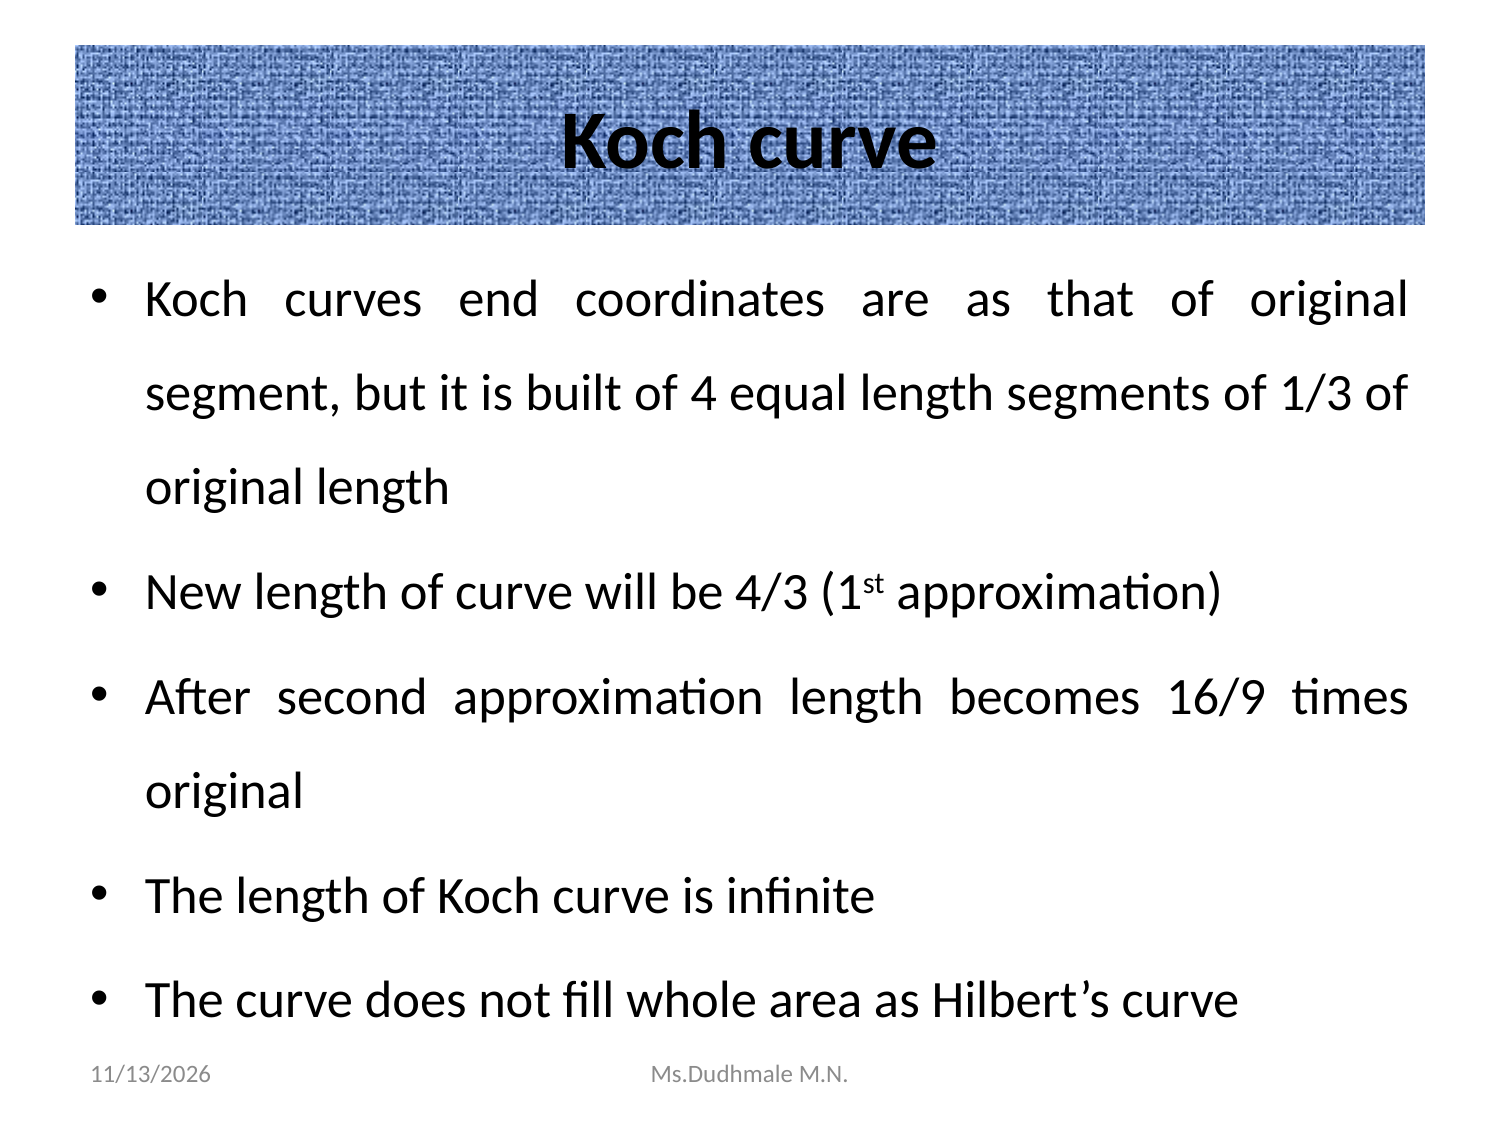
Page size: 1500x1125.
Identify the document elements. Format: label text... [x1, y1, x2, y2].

footer Ms.Dudhmale M.N. [512, 1042, 988, 1103]
title Koch curve [75, 45, 1425, 224]
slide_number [75, 1042, 425, 1103]
list Koch curves end coordinates are as that of original segment, but it is built of 4 equal length segments of 1/3 of original length New length of curve will be 4/3 (1st approximation) After second approximation length becomes 16/9 times original The length of Koch curve is infinite The curve does not fill whole area as Hilbert’s curve [75, 224, 1425, 1043]
